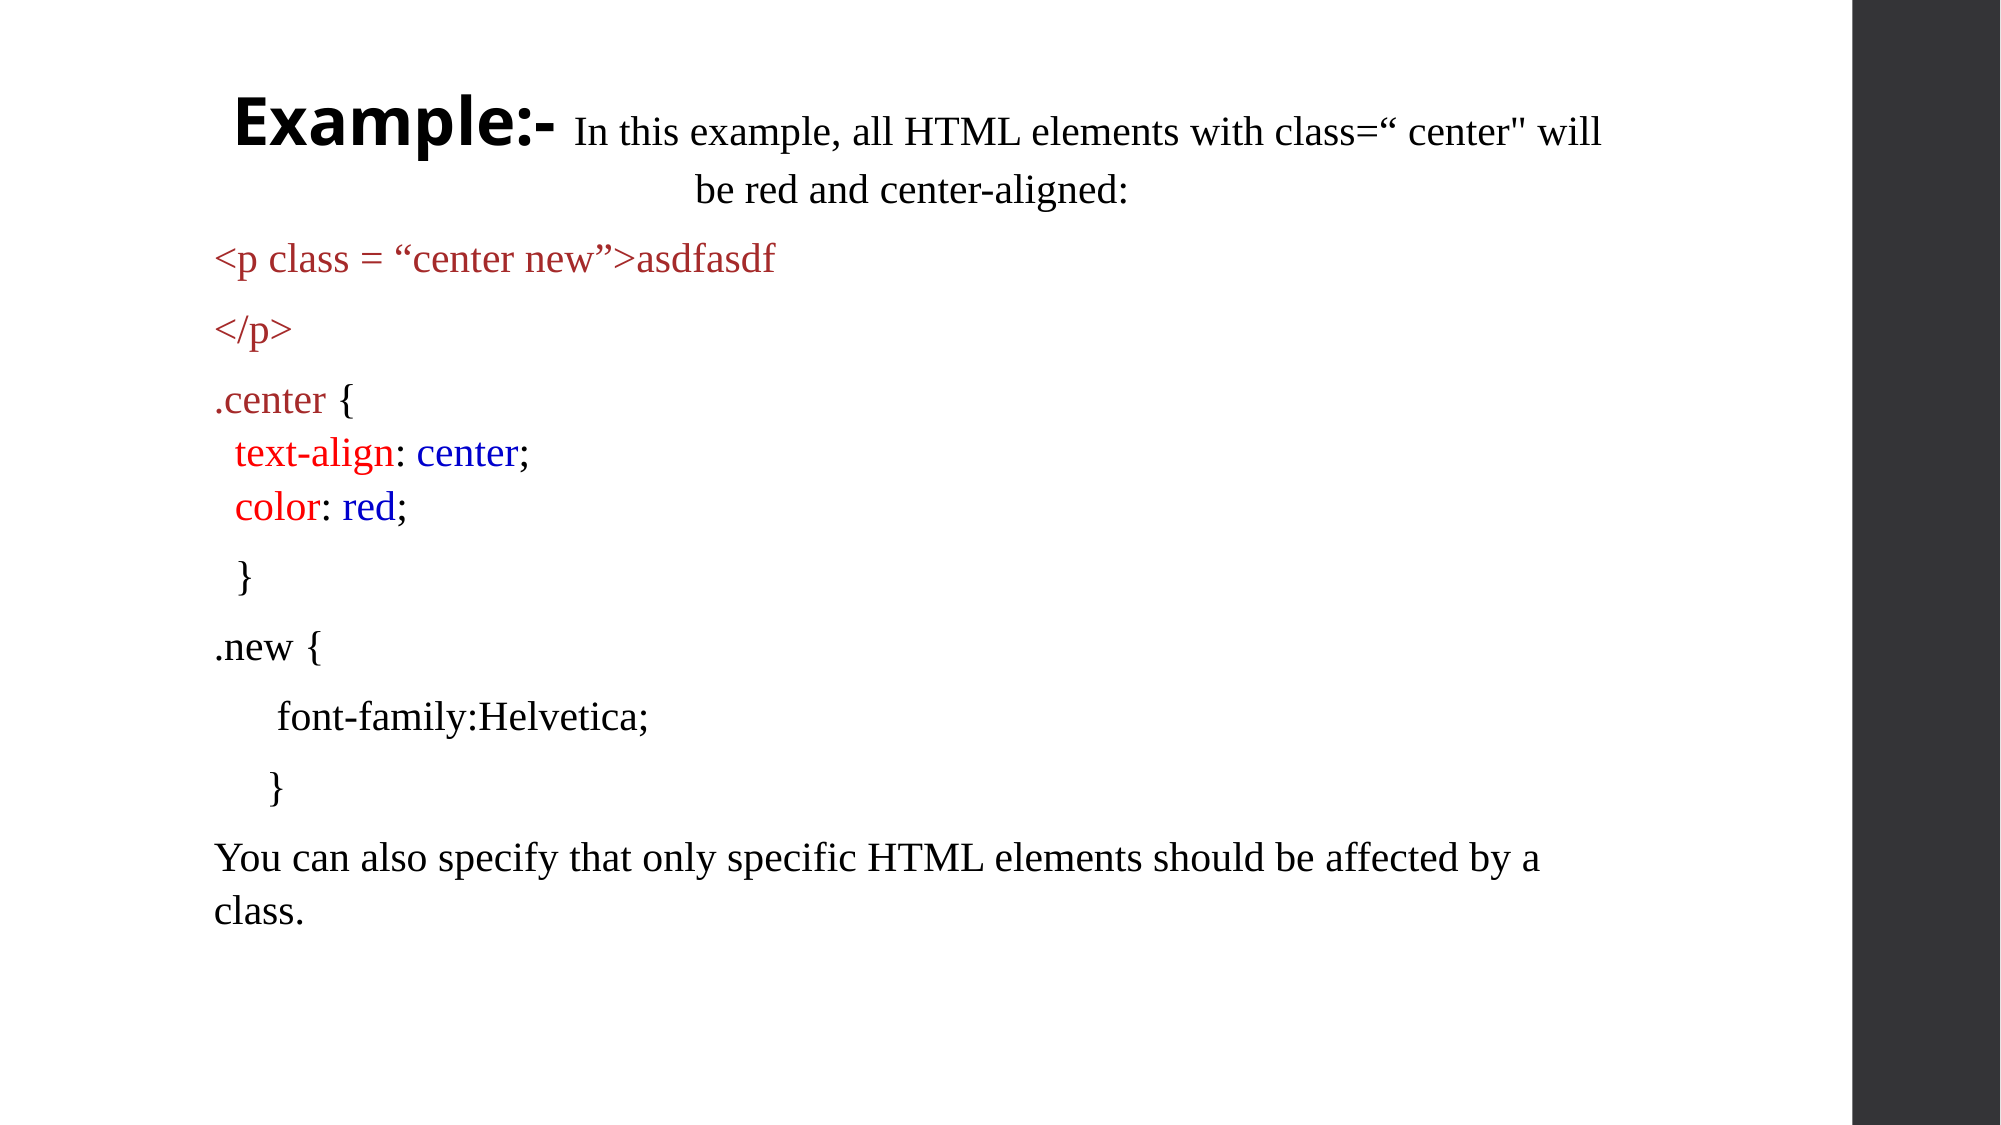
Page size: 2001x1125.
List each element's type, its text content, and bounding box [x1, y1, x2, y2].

text_box Example:- In this example, all HTML elements with class=“ center" will be red and center-aligned: <p class = “center new”>asdfasdf </p> .center { text-align: center; color: red; } .new { font-family:Helvetica; } You can also specify that only specific HTML elements should be affected by a class. [198, 65, 1637, 1125]
